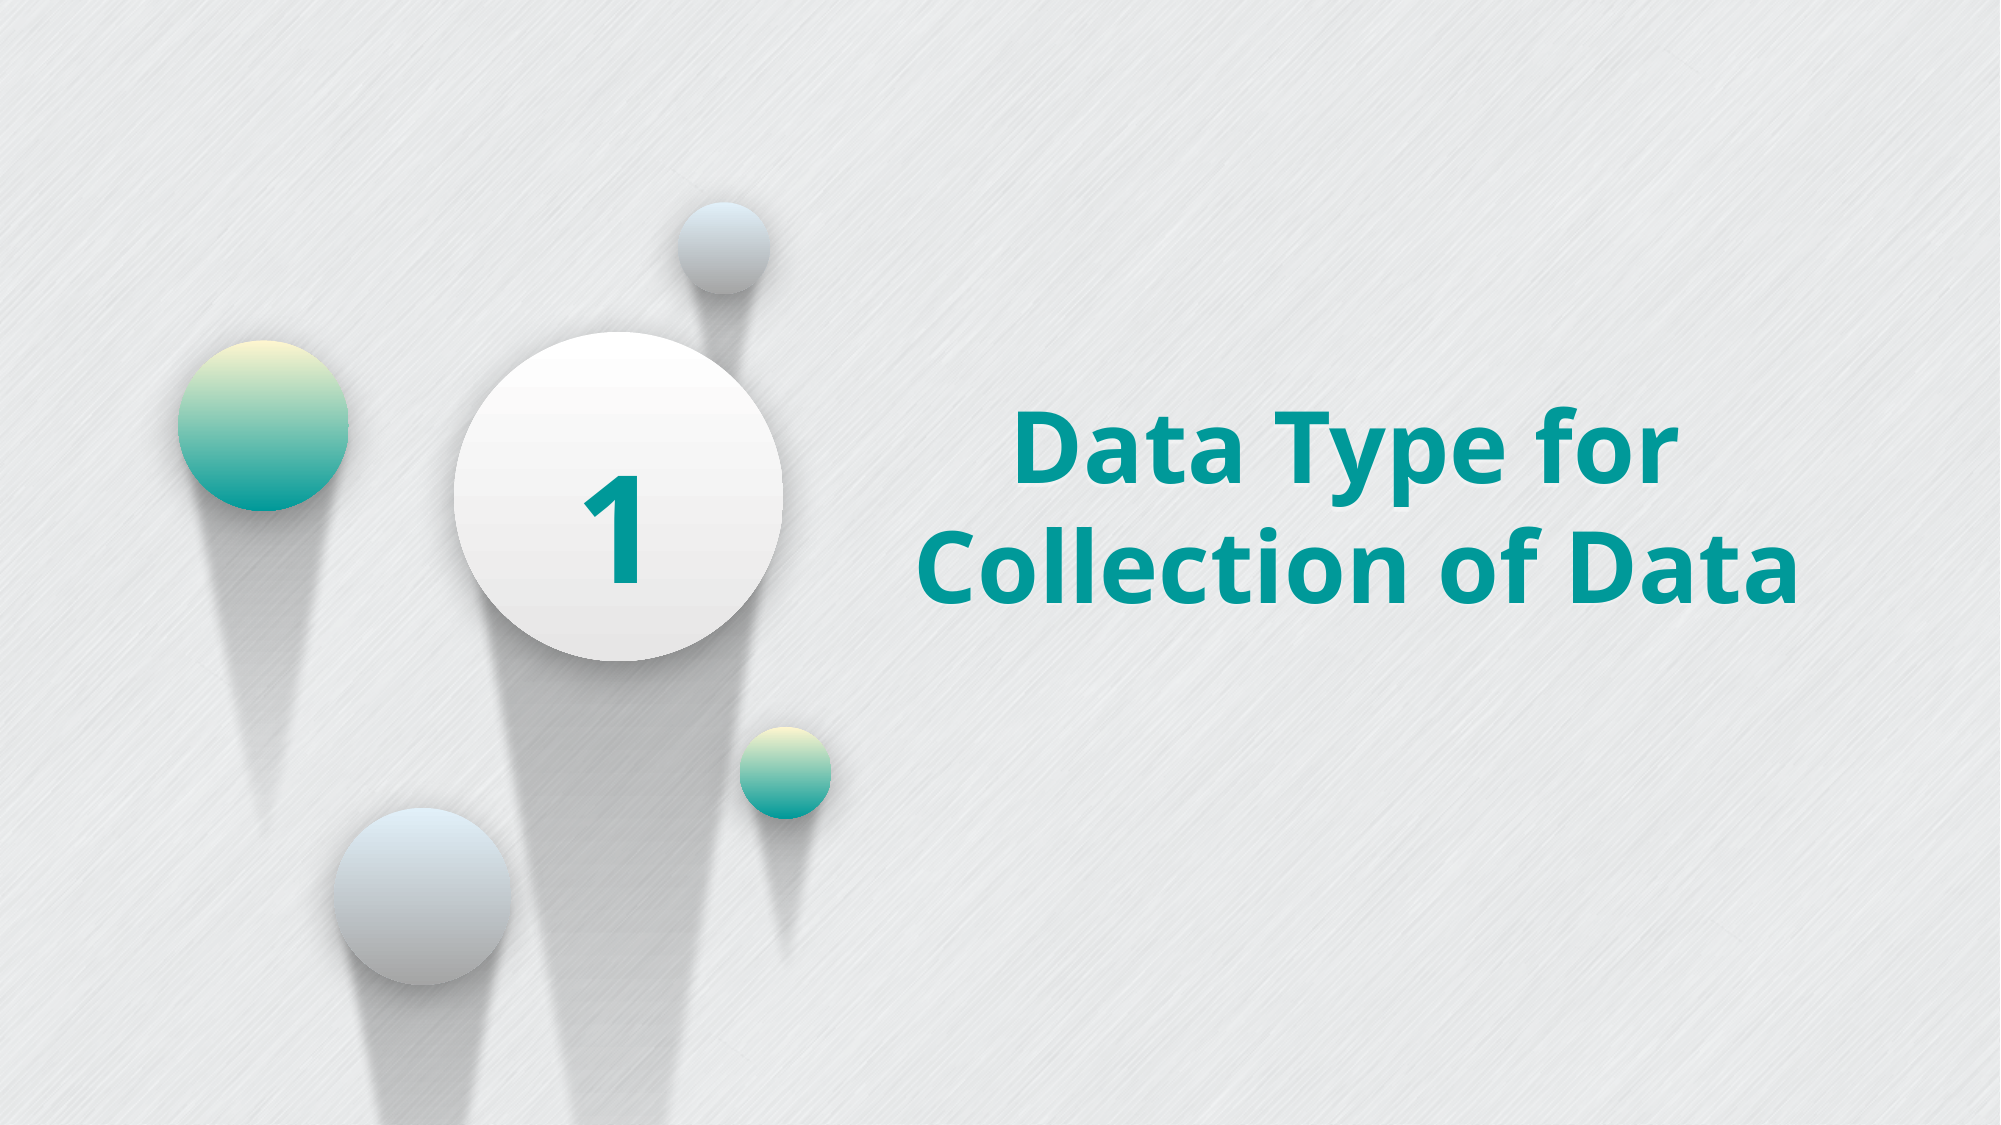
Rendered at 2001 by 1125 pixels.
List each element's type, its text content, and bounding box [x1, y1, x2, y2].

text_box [325, 807, 521, 1125]
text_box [735, 726, 837, 1023]
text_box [452, 331, 786, 1125]
text_box Data Type for Collection of Data [898, 376, 1819, 631]
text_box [673, 202, 775, 331]
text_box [169, 340, 359, 890]
